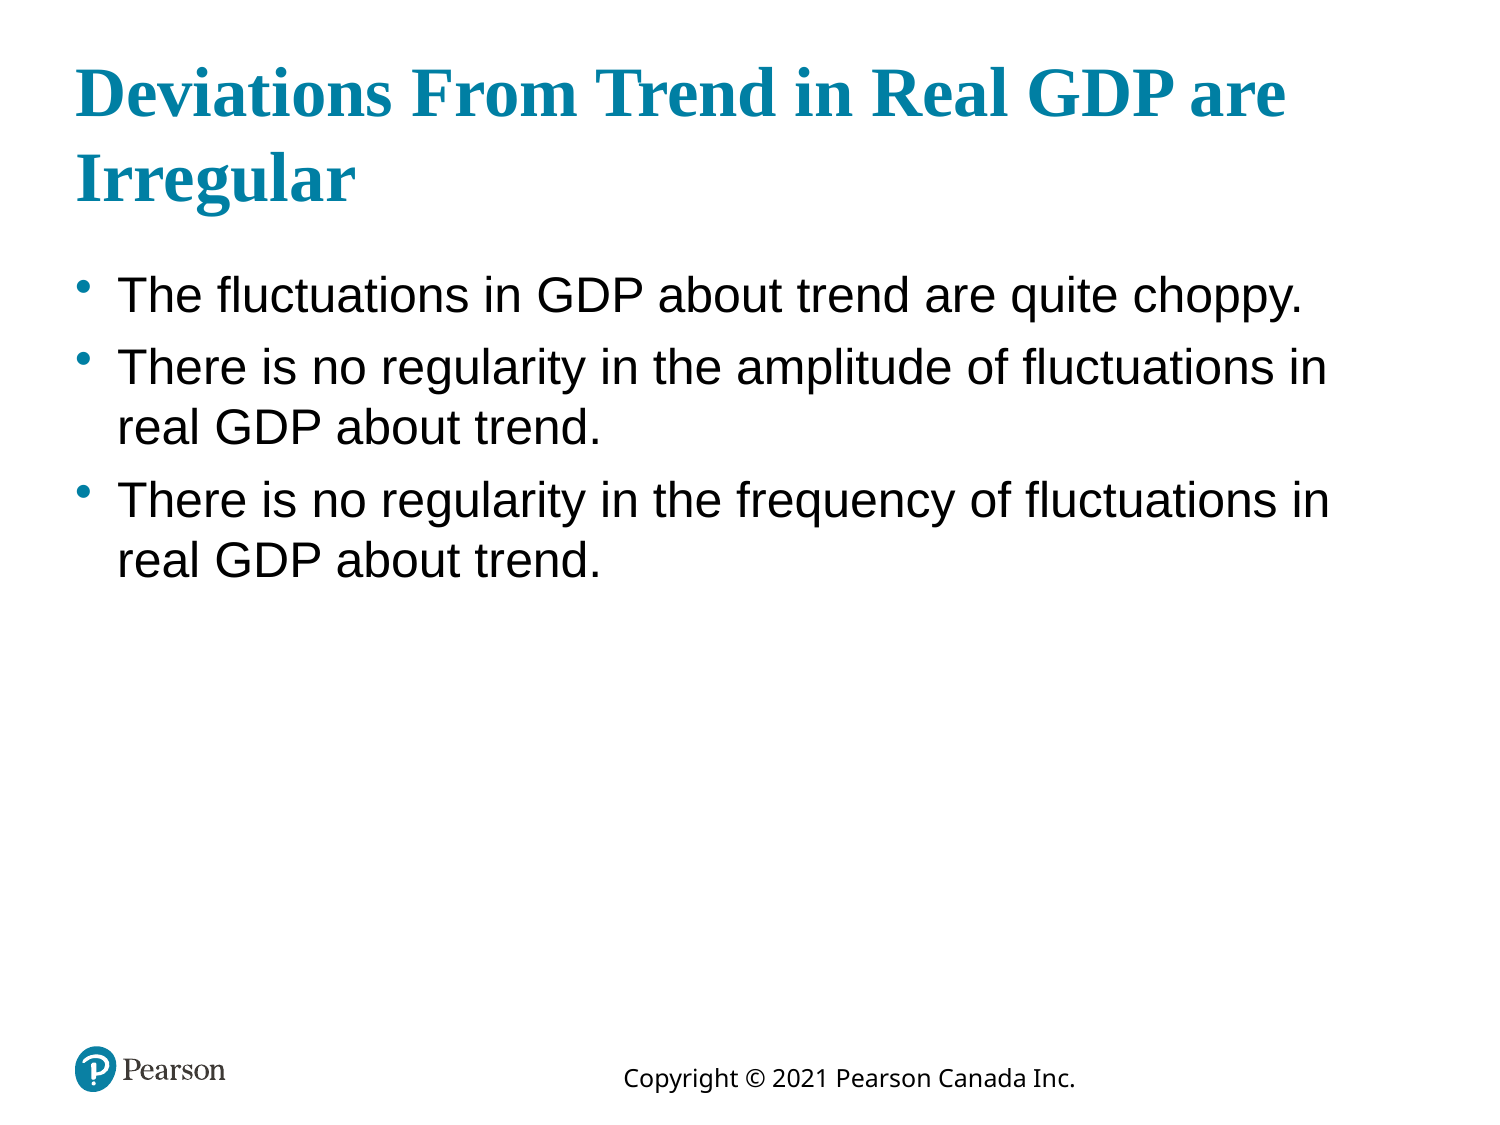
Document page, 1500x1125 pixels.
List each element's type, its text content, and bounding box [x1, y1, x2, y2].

list The fluctuations in GDP about trend are quite choppy. There is no regularity in the amplitude of fluctuations in real GDP about trend. There is no regularity in the frequency of fluctuations in real GDP about trend. [75, 262, 1425, 1005]
title Deviations From Trend in Real GDP are Irregular [75, 35, 1425, 216]
